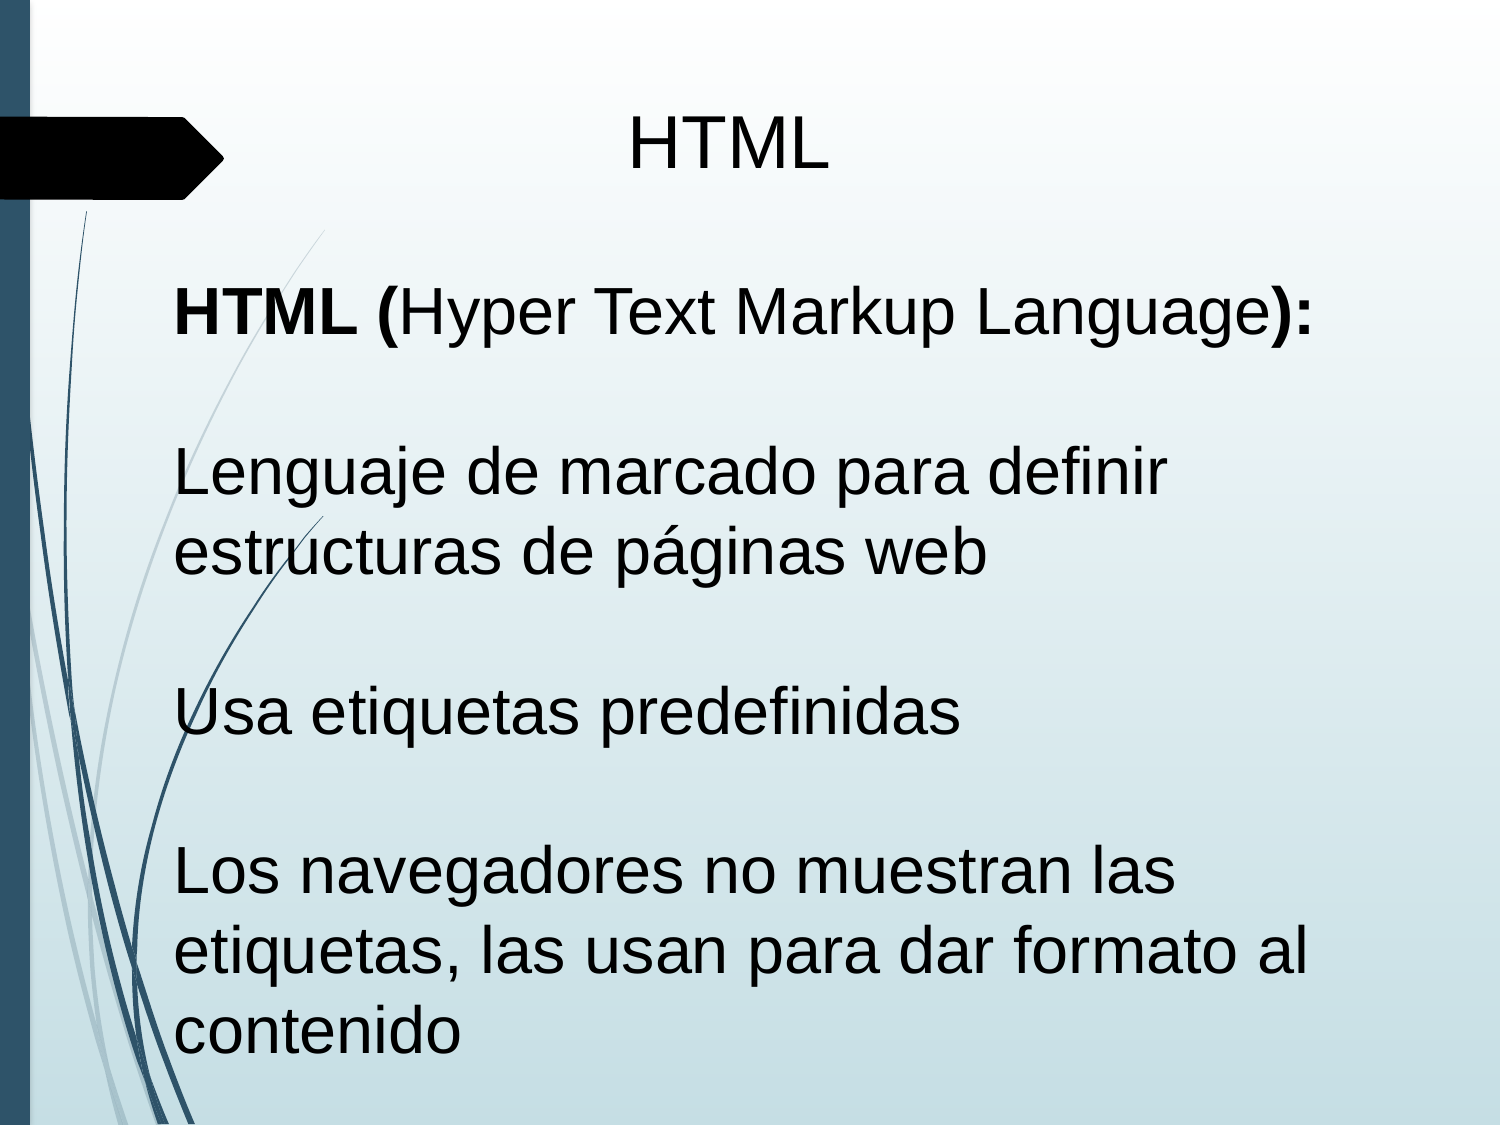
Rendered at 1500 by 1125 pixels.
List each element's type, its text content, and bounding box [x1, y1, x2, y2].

text_box HTML [0, 45, 1330, 233]
text_box HTML (Hyper Text Markup Language): Lenguaje de marcado para definir estructuras de páginas web Usa etiquetas predefinidas Los navegadores no muestran las etiquetas, las usan para dar formato al contenido [159, 260, 1412, 1048]
